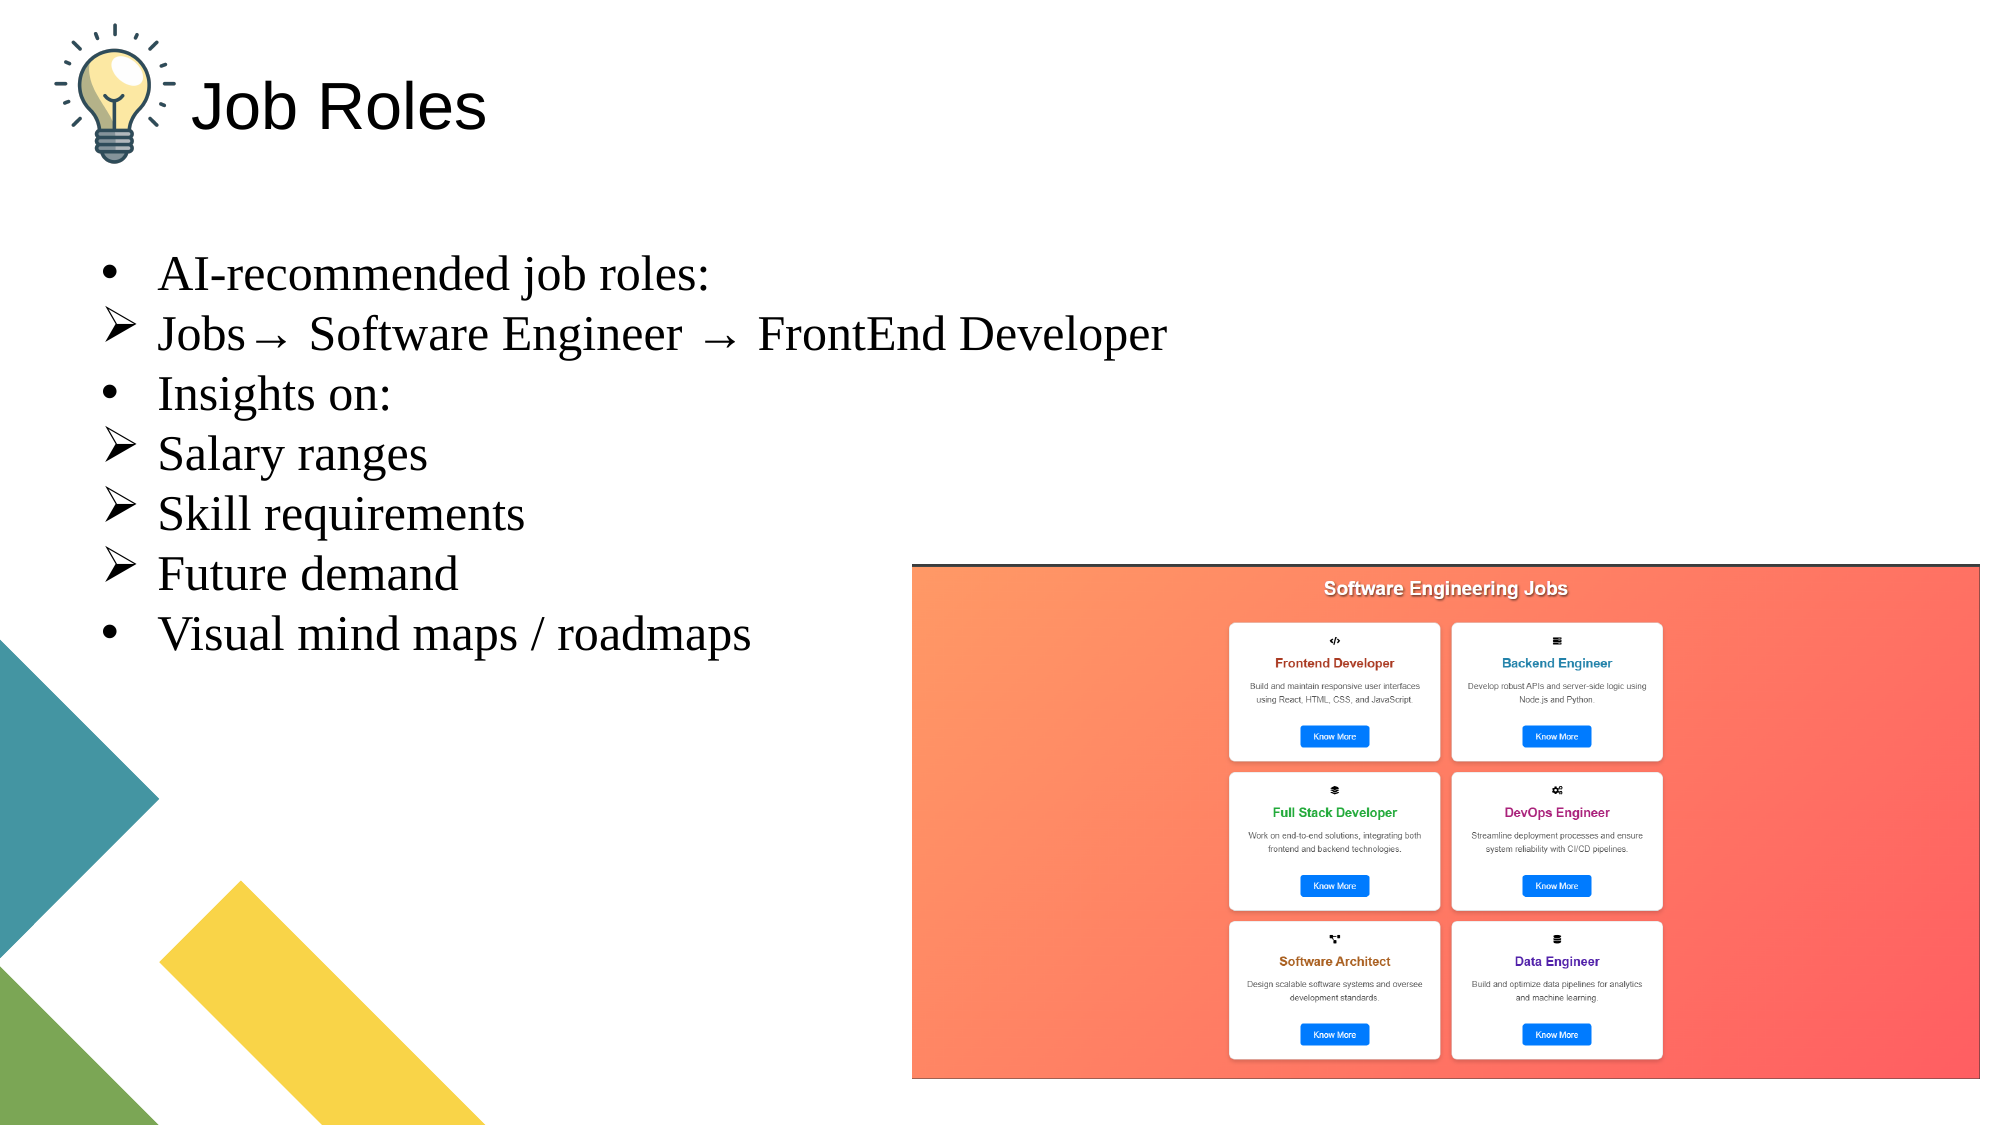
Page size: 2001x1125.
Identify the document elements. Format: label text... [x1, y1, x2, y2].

picture [912, 563, 1980, 1079]
picture [38, 17, 192, 171]
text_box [90, 201, 843, 662]
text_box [0, 639, 486, 1125]
text_box AI-recommended job roles: Jobs→ Software Engineer → FrontEnd Developer Insights on: Salary ranges Skill requirements Future demand Visual mind maps / roadmaps [846, 237, 1666, 661]
text_box Job Roles [196, 60, 837, 143]
